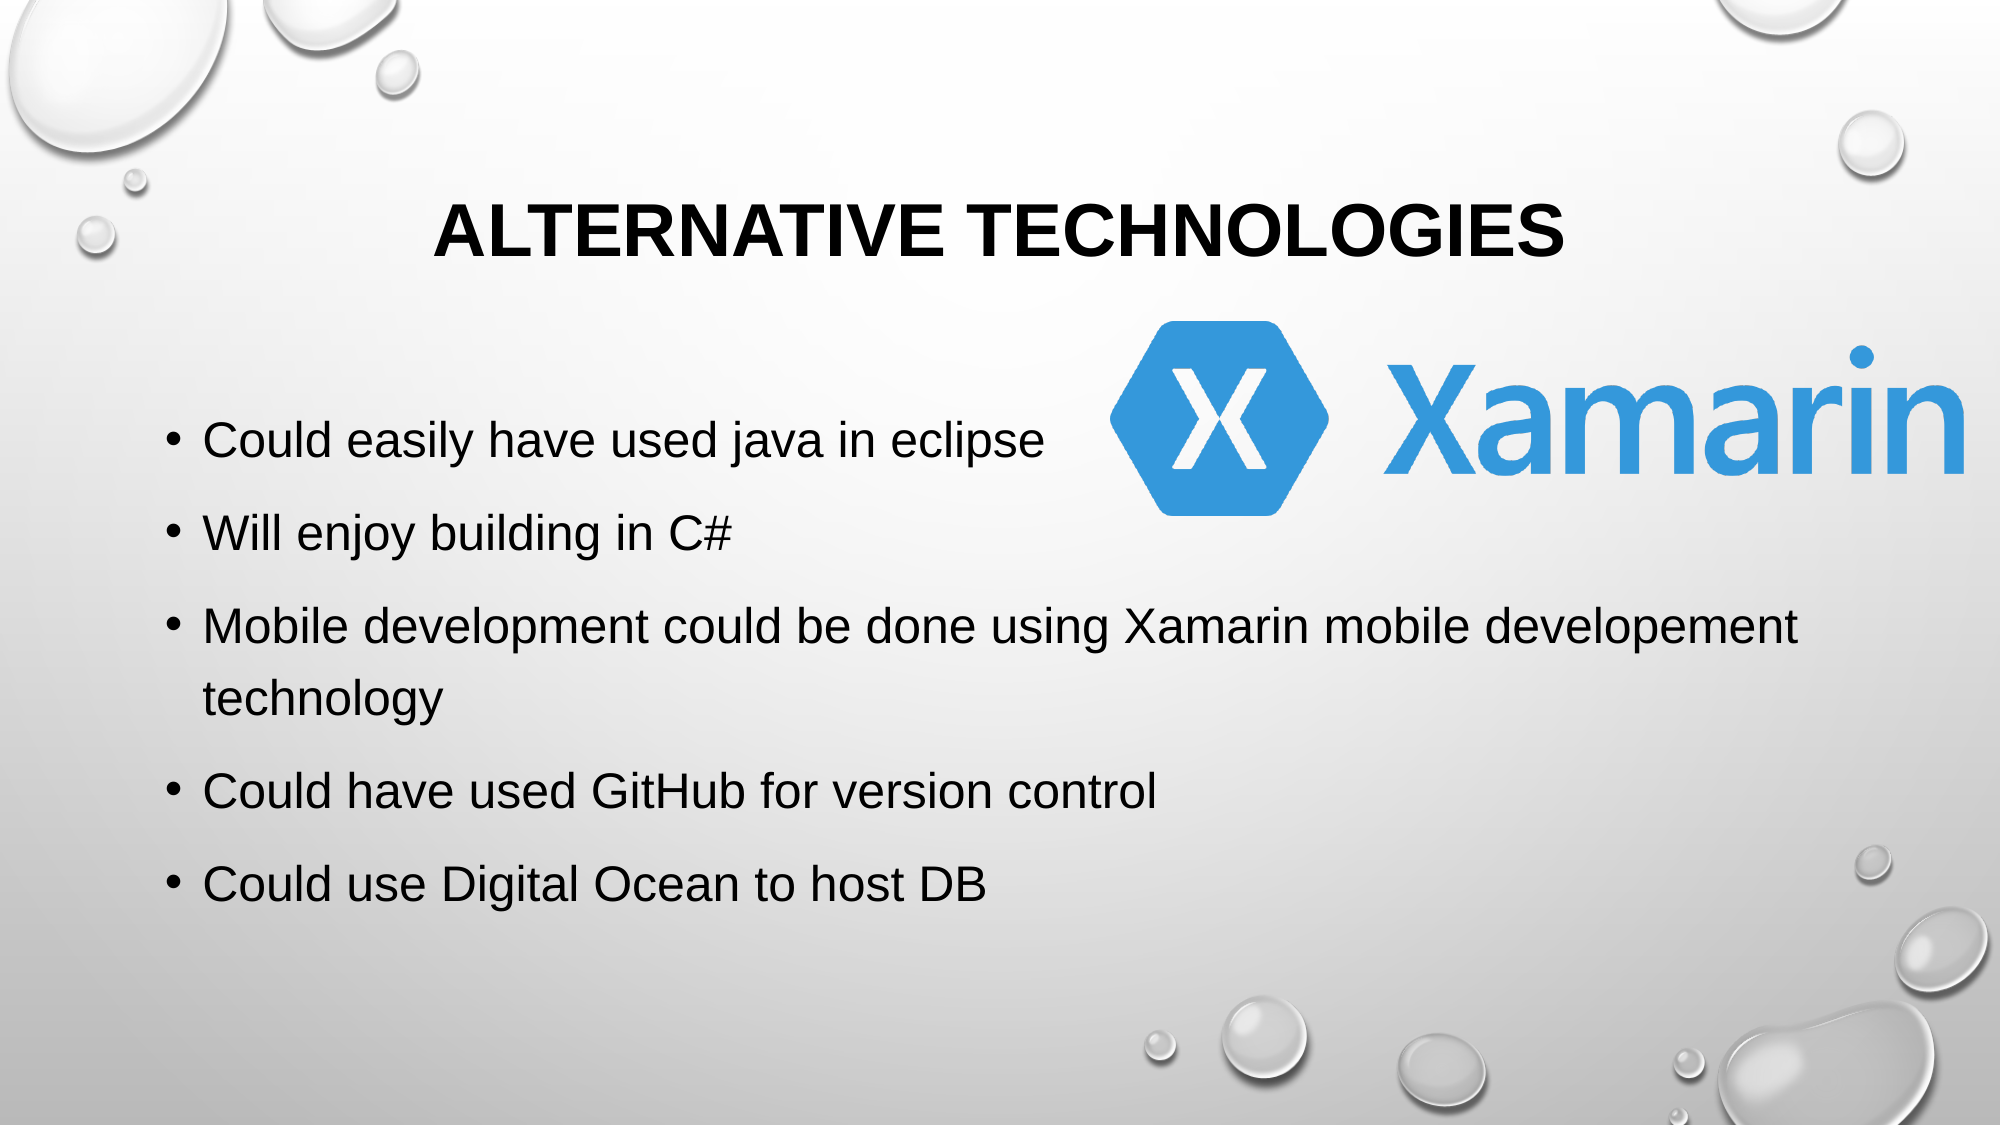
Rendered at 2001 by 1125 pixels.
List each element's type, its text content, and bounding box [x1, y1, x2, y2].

picture [0, 0, 2000, 1125]
list Could easily have used java in eclipse Will enjoy building in C# Mobile development could be done using Xamarin mobile developement technology Could have used GitHub for version control Could use Digital Ocean to host DB [149, 388, 1850, 950]
title ALTERNATIVE TECHNOLOGIES [149, 101, 1851, 364]
